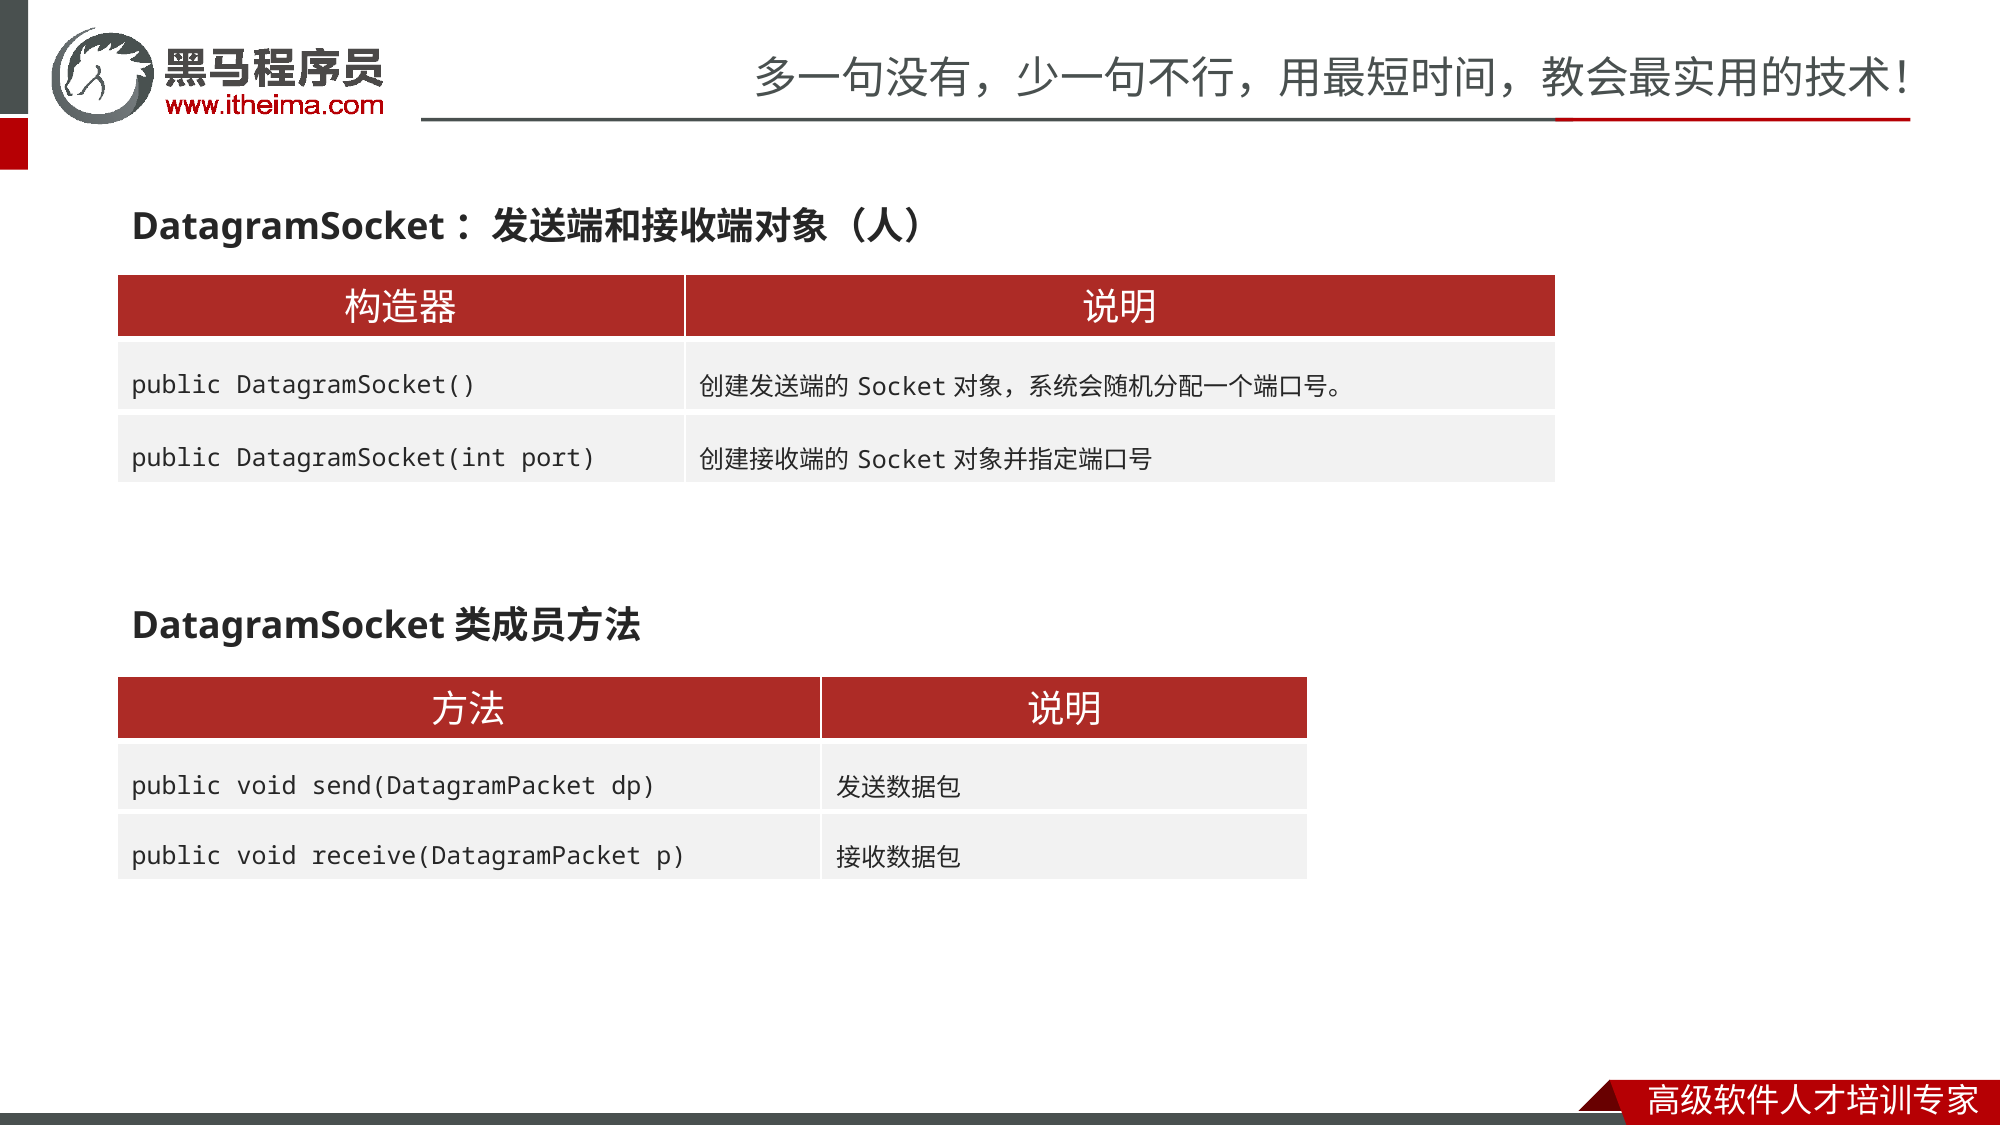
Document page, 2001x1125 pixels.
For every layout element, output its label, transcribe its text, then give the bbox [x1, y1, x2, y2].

picture [50, 26, 384, 125]
text_box DatagramSocket类成员方法 [116, 593, 1117, 654]
table_header 构造器 [118, 275, 684, 336]
table_header 说明 [686, 275, 1555, 336]
table_cell public DatagramSocket(int port) [118, 415, 684, 482]
table_header 说明 [822, 677, 1307, 738]
text_box DatagramSocket：发送端和接收端对象（人） [116, 171, 1717, 299]
table_cell public void send(DatagramPacket dp) [118, 744, 820, 809]
table_header 方法 [118, 677, 820, 738]
table_cell 接收数据包 [822, 814, 1307, 879]
table_cell public void receive(DatagramPacket p) [118, 814, 820, 879]
table_cell 创建发送端的Socket对象，系统会随机分配一个端口号。 [686, 342, 1555, 409]
table_cell 发送数据包 [822, 744, 1307, 809]
table_cell public DatagramSocket()​ [118, 342, 684, 409]
table_cell 创建接收端的Socket对象并指定端口号 [686, 415, 1555, 482]
